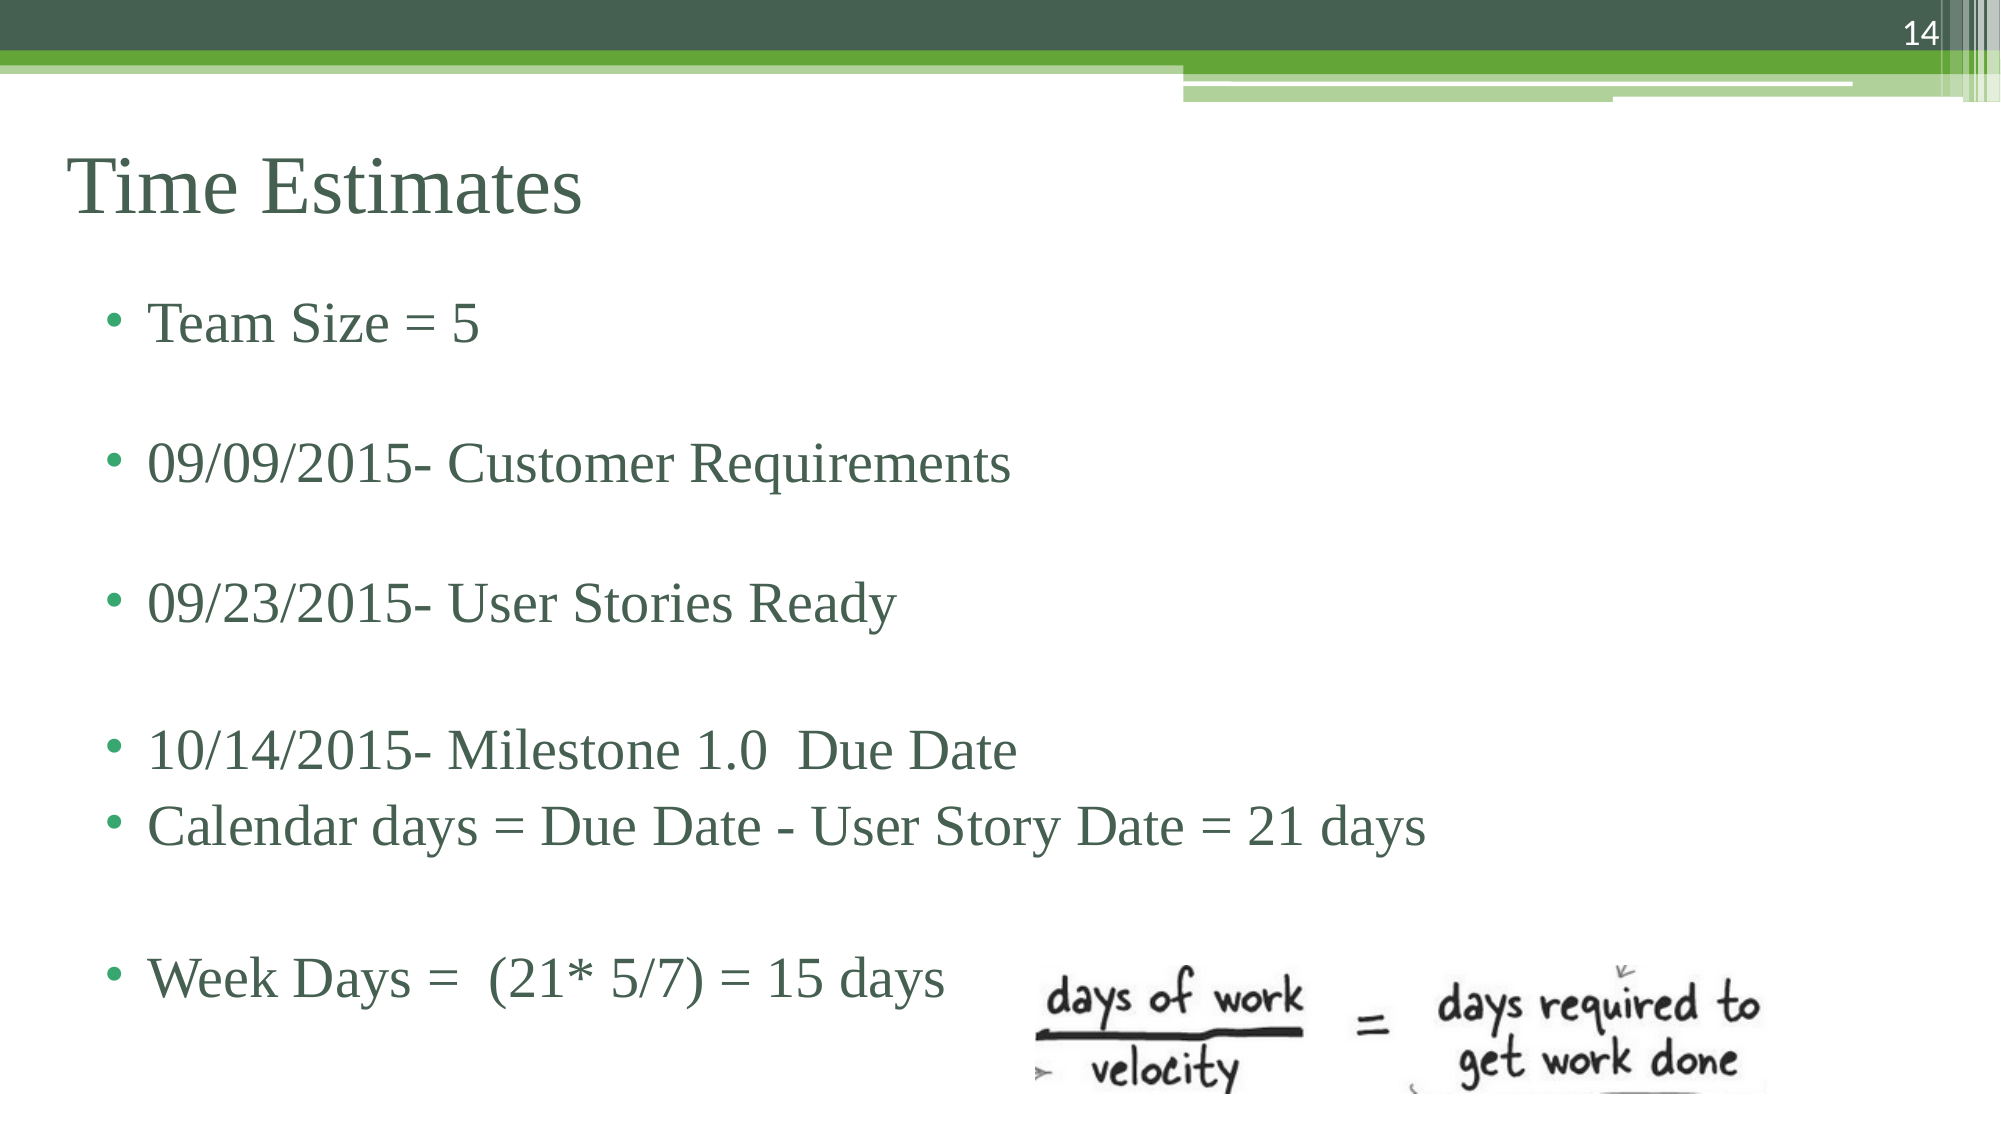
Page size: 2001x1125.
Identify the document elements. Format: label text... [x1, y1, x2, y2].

picture [1034, 964, 1767, 1094]
slide_number ‹#› [1788, 0, 1955, 61]
title Time Estimates [51, 115, 1852, 245]
list Team Size = 5 09/09/2015- Customer Requirements 09/23/2015- User Stories Ready 10/14/2015- Milestone 1.0 Due Date Calendar days = Due Date - User Story Date = 21 days Week Days = (21* 5/7) = 15 days [72, 277, 1893, 1125]
